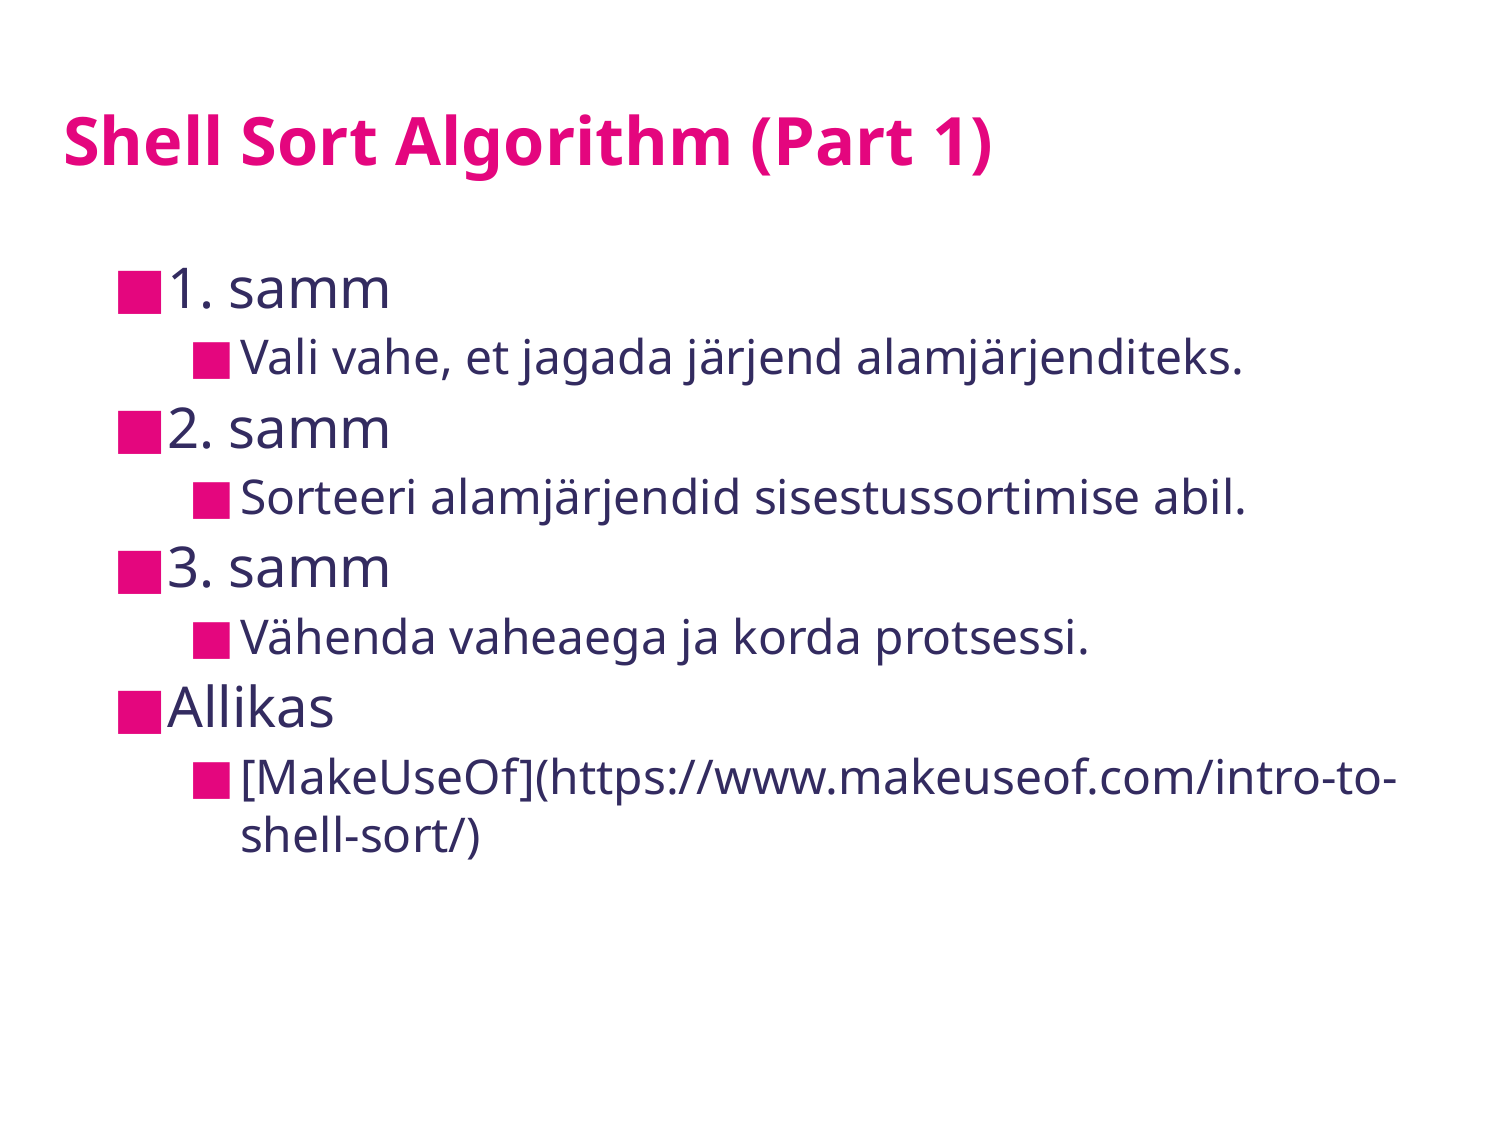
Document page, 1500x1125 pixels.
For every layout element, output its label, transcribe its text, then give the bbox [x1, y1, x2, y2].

list 1. samm Vali vahe, et jagada järjend alamjärjenditeks. 2. samm Sorteeri alamjärjendid sisestussortimise abil. 3. samm Vähenda vaheaega ja korda protsessi. Allikas [MakeUseOf](https://www.makeuseof.com/intro-to-shell-sort/) [75, 244, 1425, 987]
title Shell Sort Algorithm (Part 1) [48, 45, 1399, 233]
